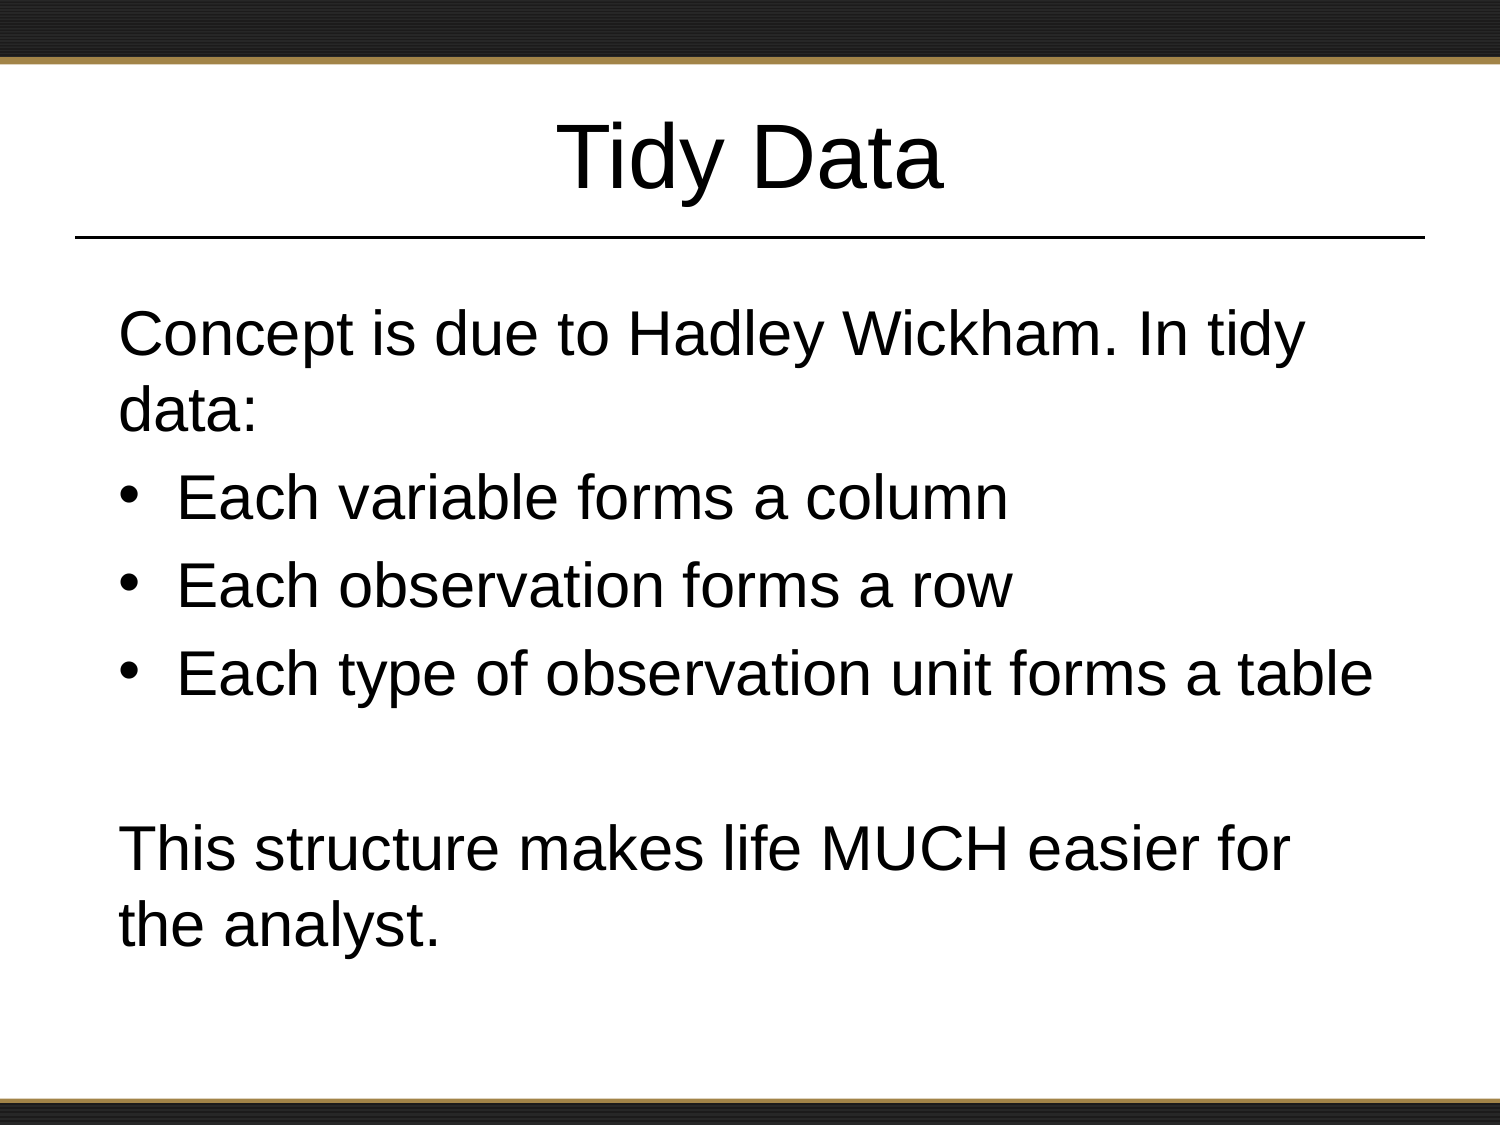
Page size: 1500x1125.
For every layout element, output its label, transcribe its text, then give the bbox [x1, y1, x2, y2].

title Tidy Data [103, 50, 1397, 269]
picture [0, 0, 1500, 57]
list Concept is due to Hadley Wickham. In tidy data: Each variable forms a column Each observation forms a row Each type of observation unit forms a table This structure makes life MUCH easier for the analyst. [103, 284, 1397, 999]
picture [0, 1103, 1500, 1125]
